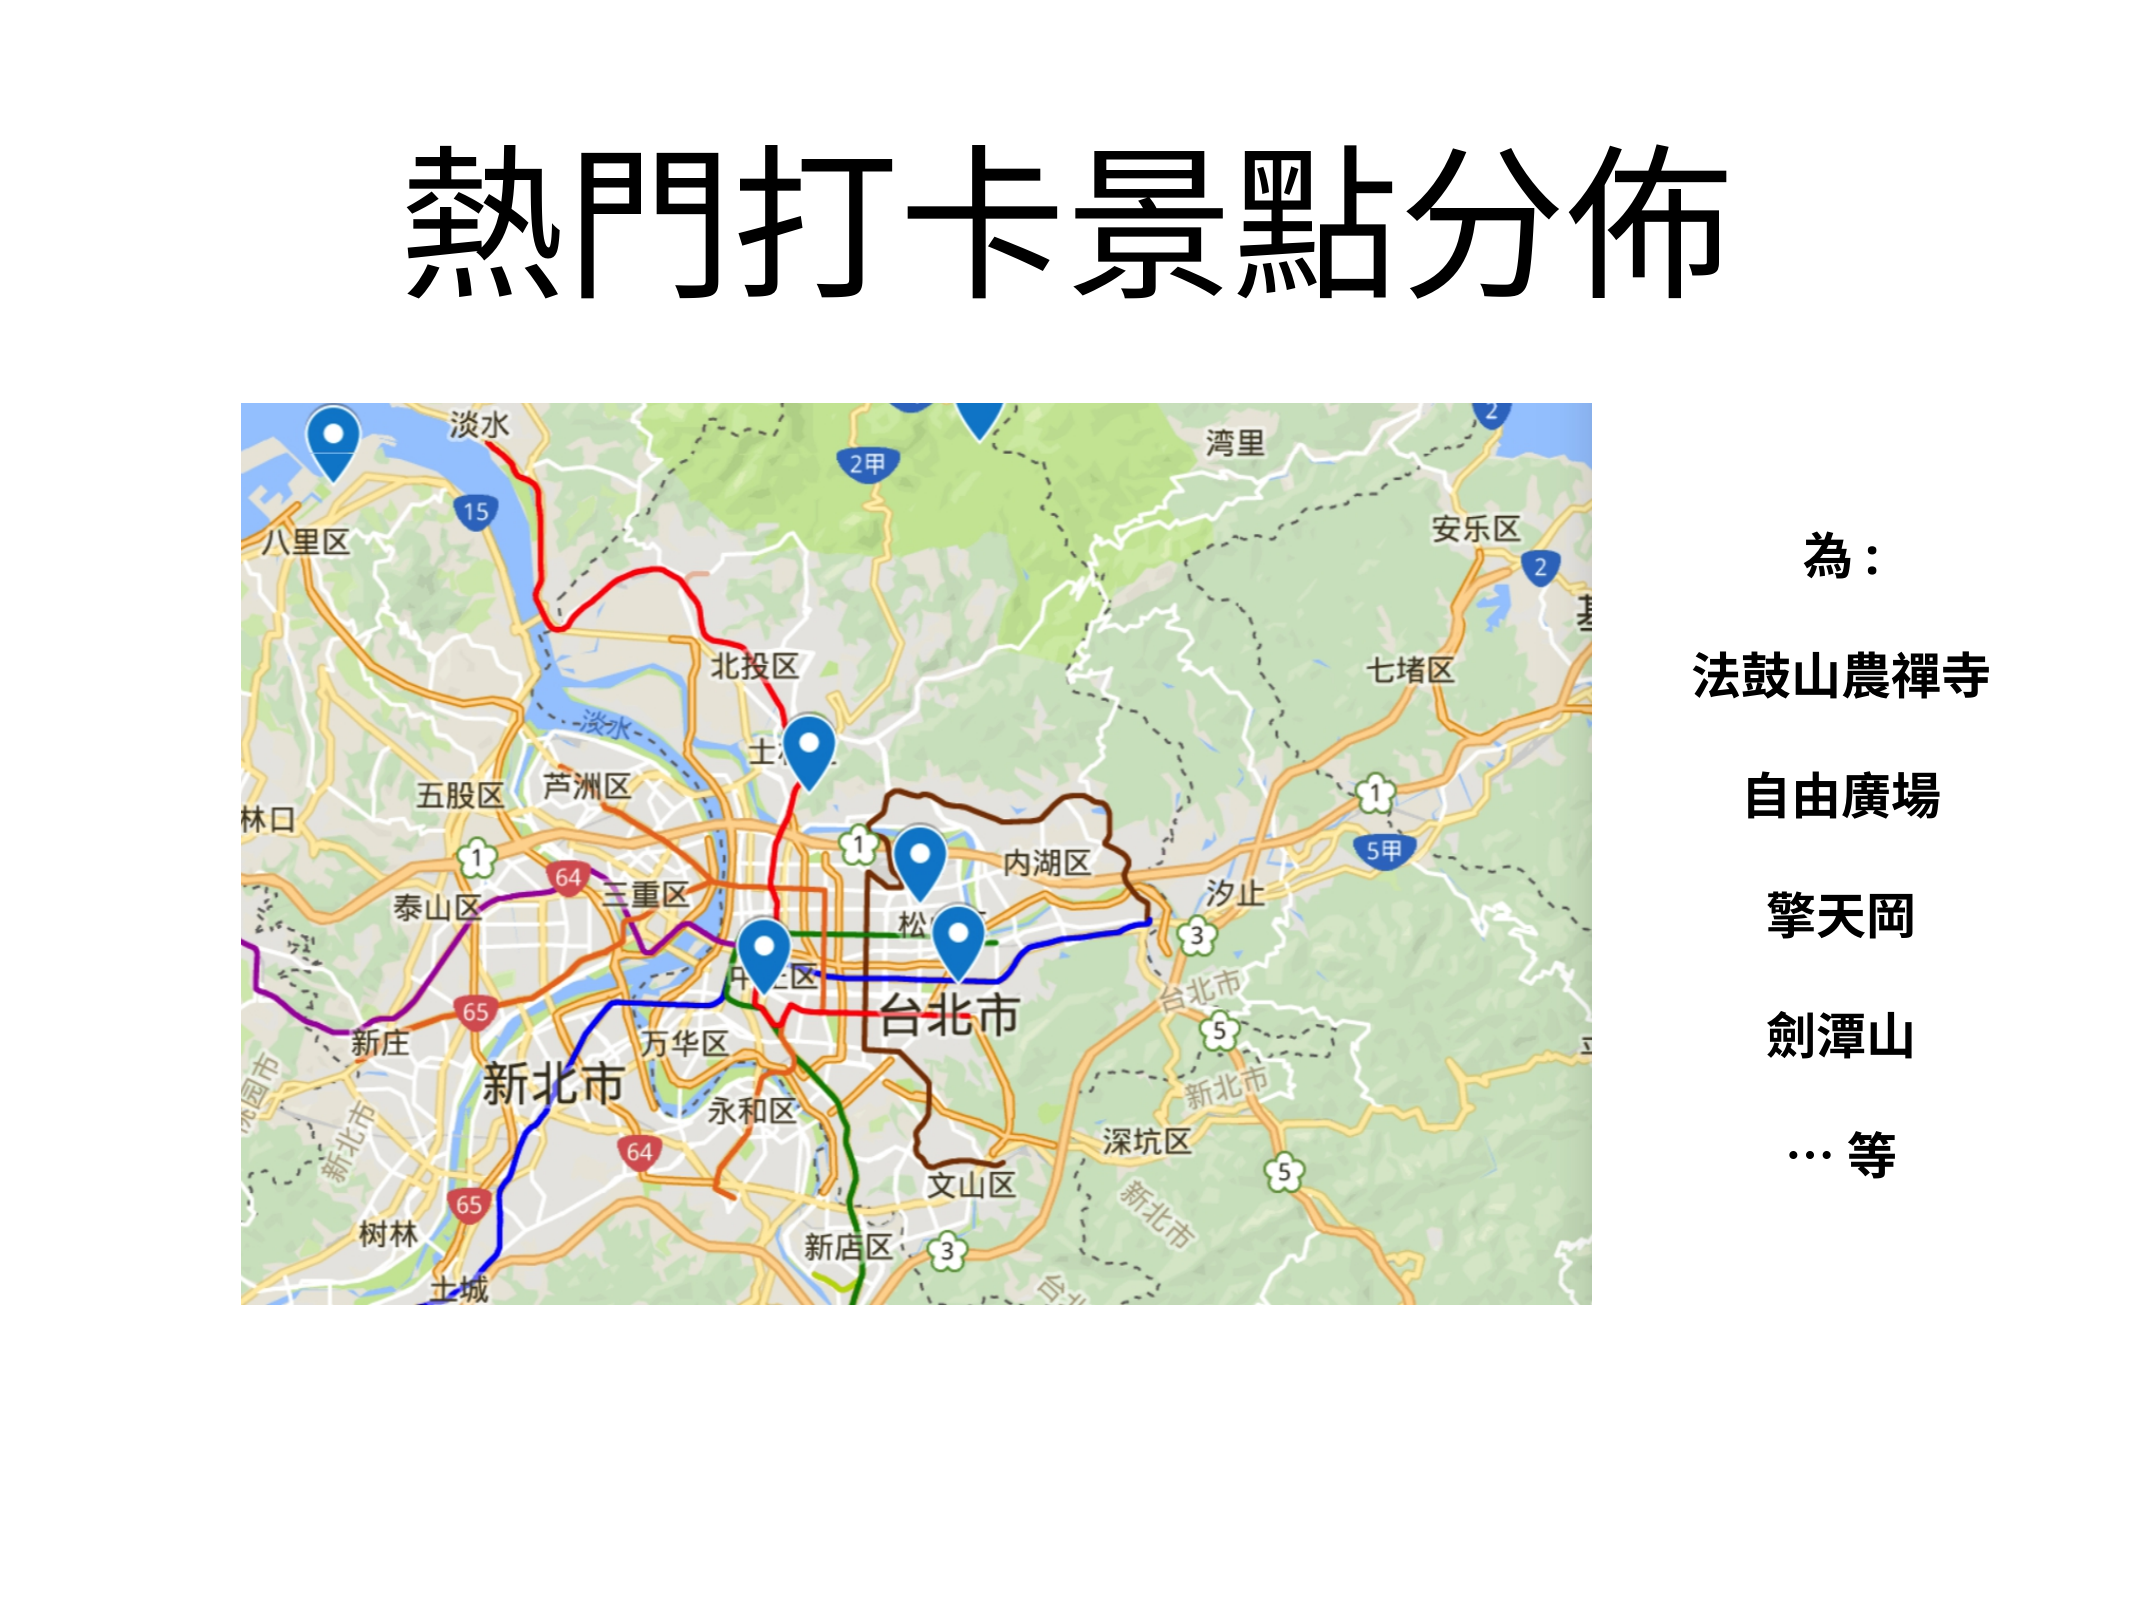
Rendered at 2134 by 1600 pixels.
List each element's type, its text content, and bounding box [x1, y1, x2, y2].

text_box 為: 法鼓山農禪寺 自由廣場 擎天岡 劍潭山 …等 [1683, 455, 2000, 1253]
picture [241, 402, 1592, 1306]
title 熱門打卡景點分佈 [155, 41, 1978, 397]
